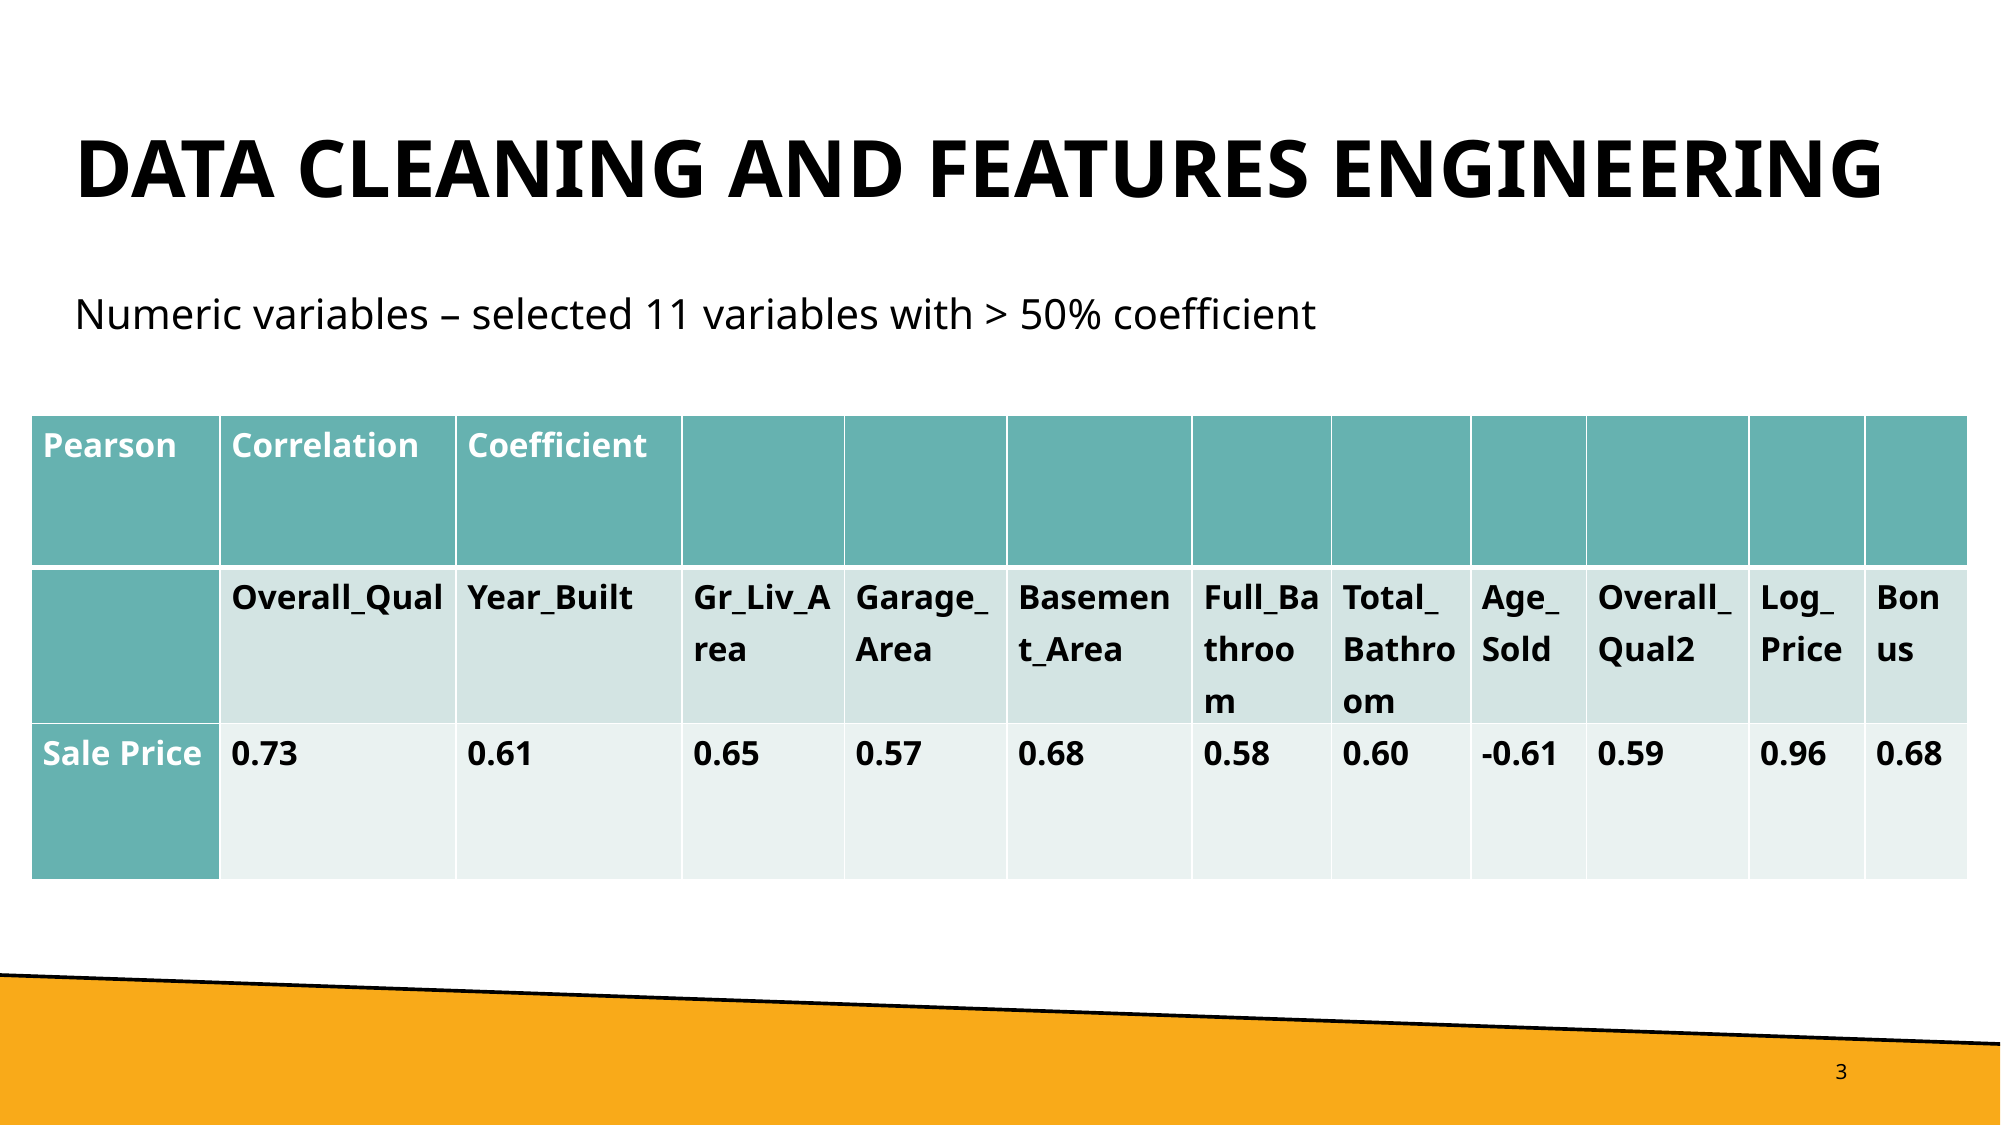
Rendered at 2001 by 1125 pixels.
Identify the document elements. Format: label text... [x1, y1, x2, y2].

table_header [1332, 416, 1470, 565]
title Data cleaning and features engineering [59, 62, 2000, 281]
table_cell Year_Built [457, 570, 681, 723]
table_cell 0.57 [845, 724, 1006, 879]
table_cell Log_Price [1750, 570, 1864, 723]
table_cell 0.65 [683, 724, 844, 879]
table_cell 0.73 [221, 724, 455, 879]
table_cell [32, 570, 219, 723]
table_cell Age_Sold [1472, 570, 1586, 723]
table_header [1587, 416, 1748, 565]
table_header [1008, 416, 1191, 565]
table_cell Gr_Liv_Area [683, 570, 844, 723]
table_header Pearson [32, 416, 219, 565]
table_header Correlation [221, 416, 455, 565]
table_cell 0.58 [1193, 724, 1331, 879]
table_cell Basement_Area [1008, 570, 1191, 723]
table_cell 0.61 [457, 724, 681, 879]
table_cell -0.61 [1472, 724, 1586, 879]
table_header [845, 416, 1006, 565]
table_cell Overall_Qual2 [1587, 570, 1748, 723]
table_cell Total_Bathroom [1332, 570, 1470, 723]
table_header [1193, 416, 1331, 565]
table_cell Full_Bathroom [1193, 570, 1331, 723]
table_header Coefficient [457, 416, 681, 565]
table_cell Garage_Area [845, 570, 1006, 723]
table_cell 0.68 [1008, 724, 1191, 879]
table_header [1750, 416, 1864, 565]
table_header [683, 416, 844, 565]
table_cell Bonus [1866, 570, 1967, 723]
table_cell 0.96 [1750, 724, 1864, 879]
table_header [1866, 416, 1967, 565]
table_cell 0.60 [1332, 724, 1470, 879]
table_cell 0.68 [1866, 724, 1967, 879]
table_cell Sale Price [32, 724, 219, 879]
table_header [1472, 416, 1586, 565]
table_cell 0.59 [1587, 724, 1748, 879]
list Numeric variables – selected 11 variables with > 50% coefficient [59, 248, 1459, 384]
table_cell Overall_Qual [221, 570, 455, 723]
slide_number 3 [1412, 1042, 1863, 1103]
